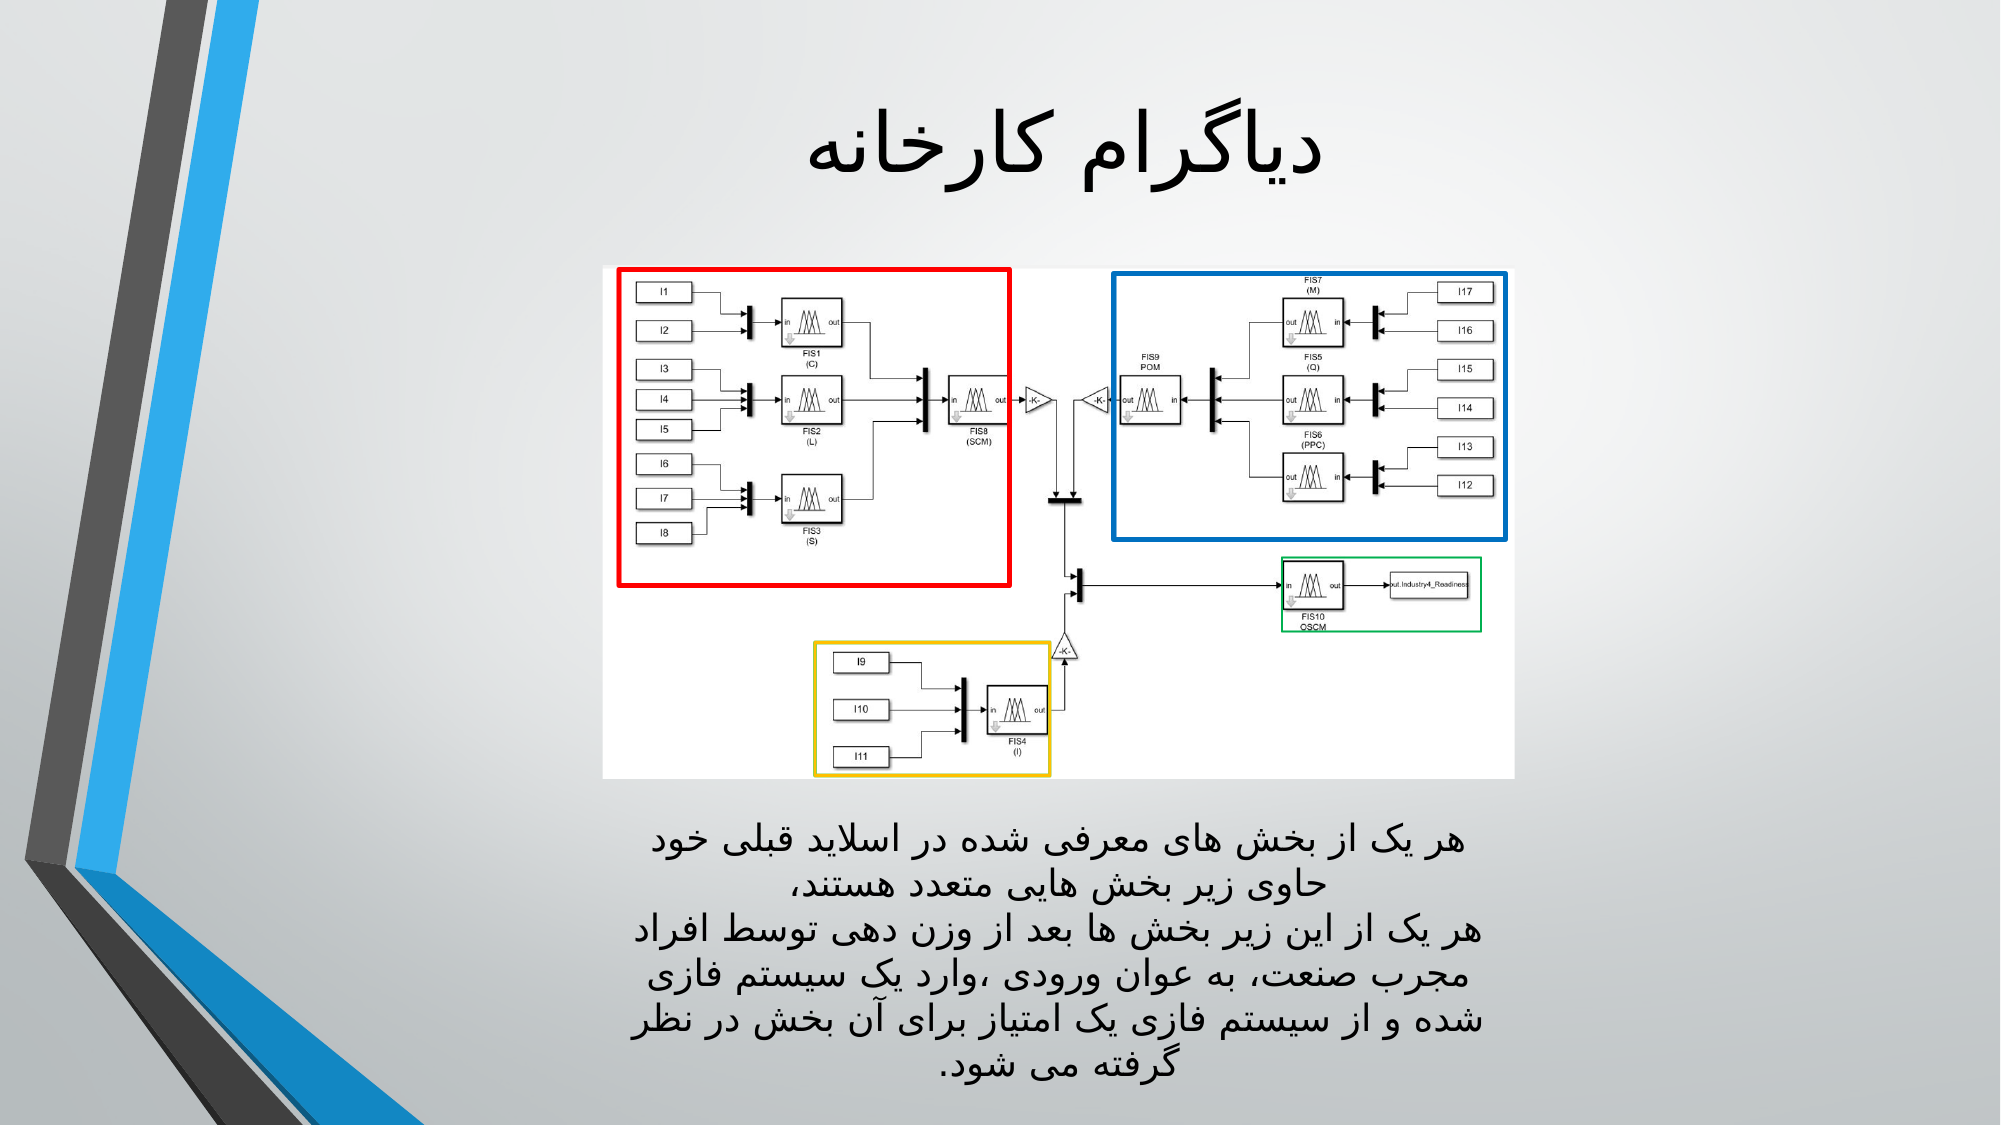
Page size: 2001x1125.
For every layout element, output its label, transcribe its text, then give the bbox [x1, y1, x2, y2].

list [602, 265, 1515, 779]
text_box هر یک از بخش های معرفی شده در اسلاید قبلی خود حاوی زیر بخش هایی متعدد هستند، هر یک از این زیر بخش ها بعد از وزن دهی توسط افراد مجرب صنعت، به عوان ورودی ،وارد یک سیستم فازی شده و از سیستم فازی یک امتیاز برای آن بخش در نظر گرفته می شود. [602, 806, 1515, 1125]
title دیاگرام کارخانه [243, 54, 1887, 225]
